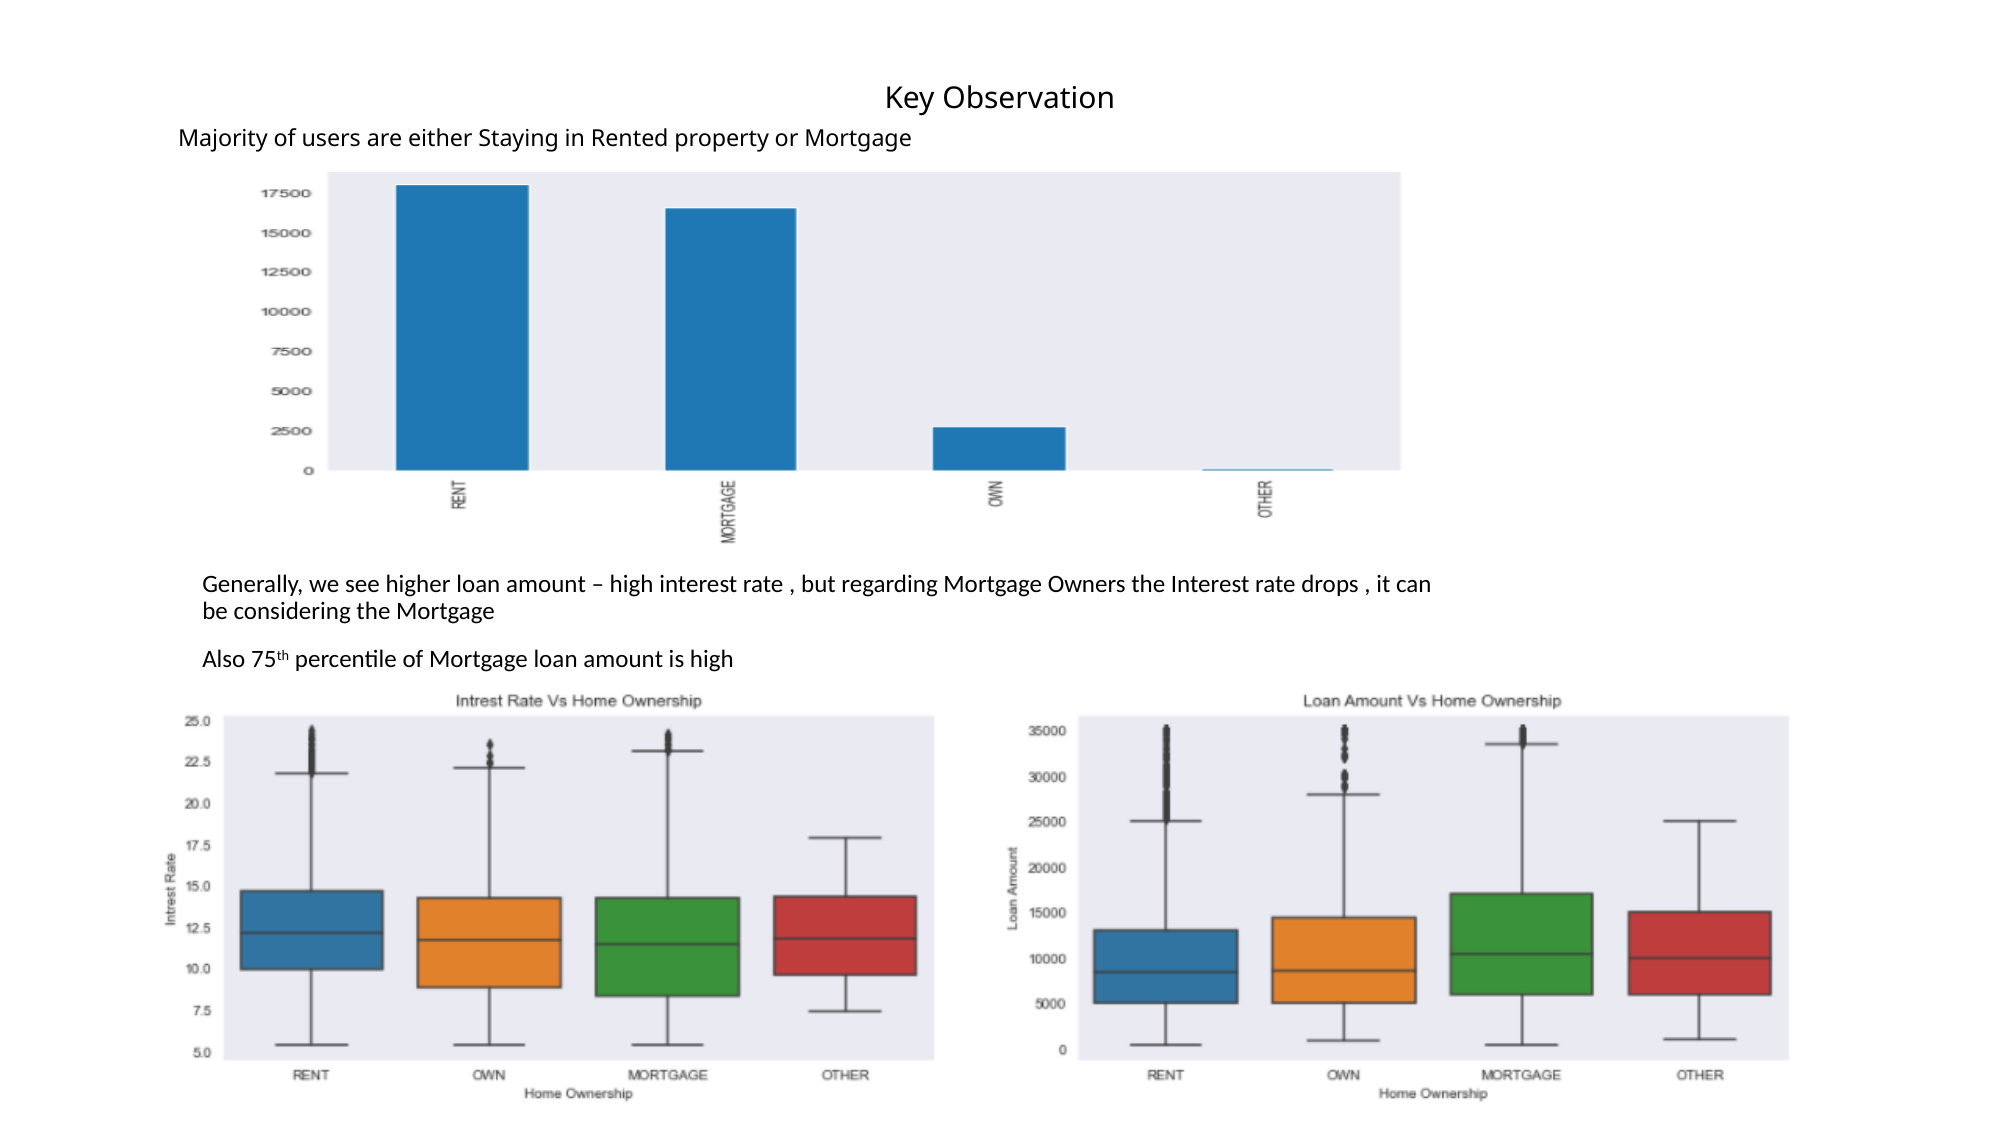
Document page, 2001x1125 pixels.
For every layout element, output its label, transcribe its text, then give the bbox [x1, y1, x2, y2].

text_box Majority of users are either Staying in Rented property or Mortgage [163, 119, 1448, 160]
picture [234, 172, 1472, 548]
text_box Generally, we see higher loan amount – high interest rate , but regarding Mortgage Owners the Interest rate drops , it can be considering the Mortgage Also 75th percentile of Mortgage loan amount is high [187, 563, 1472, 684]
title Key Observation [677, 75, 1323, 119]
picture [121, 684, 1799, 1125]
